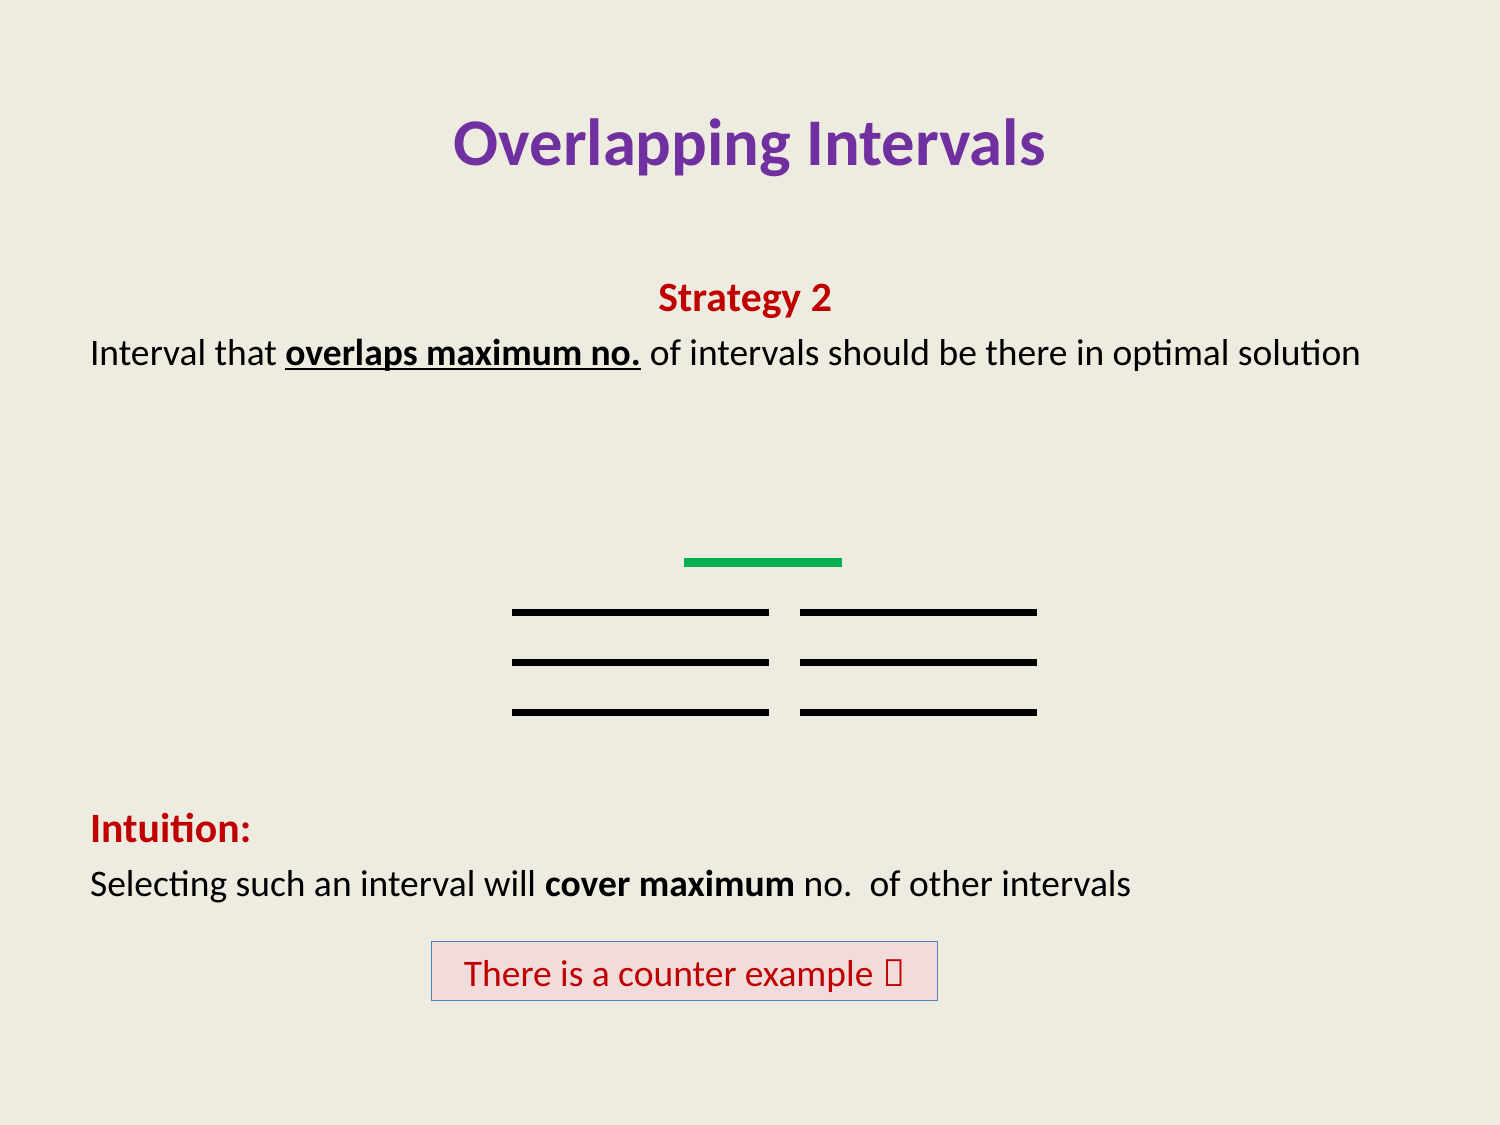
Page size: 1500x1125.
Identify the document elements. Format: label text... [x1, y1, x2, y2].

list Strategy 2 Interval that overlaps maximum no. of intervals should be there in optimal solution Intuition: Selecting such an interval will cover maximum no. of other intervals [75, 262, 1425, 1005]
text_box There is a counter example  [431, 941, 938, 1001]
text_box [512, 562, 1038, 613]
title Overlapping Intervals [75, 45, 1425, 233]
